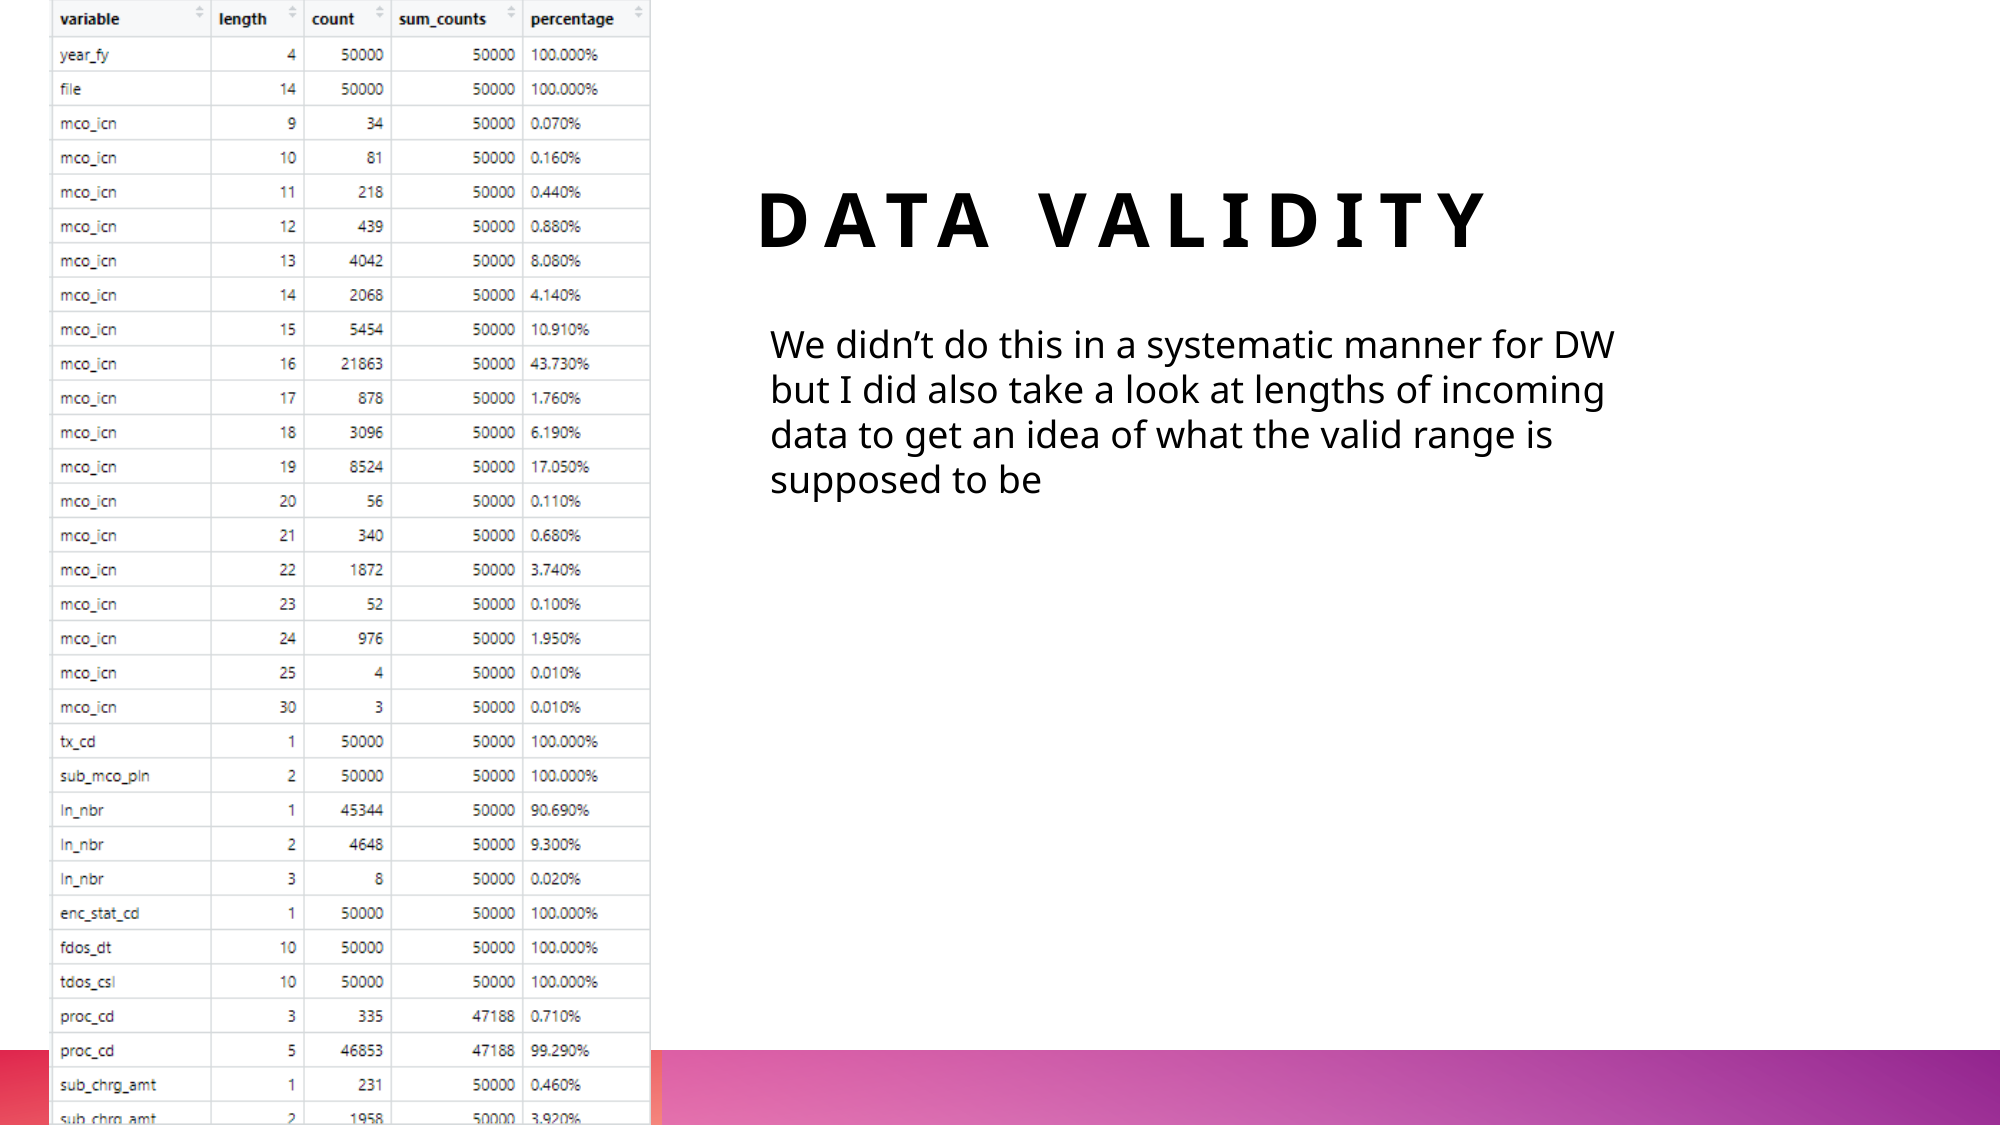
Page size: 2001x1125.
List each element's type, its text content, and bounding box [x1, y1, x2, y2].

picture [49, 0, 651, 1125]
text_box We didn’t do this in a systematic manner for DW but I did also take a look at lengths of incoming data to get an idea of what the valid range is supposed to be [755, 313, 1650, 509]
title Data validity [755, 60, 1889, 263]
